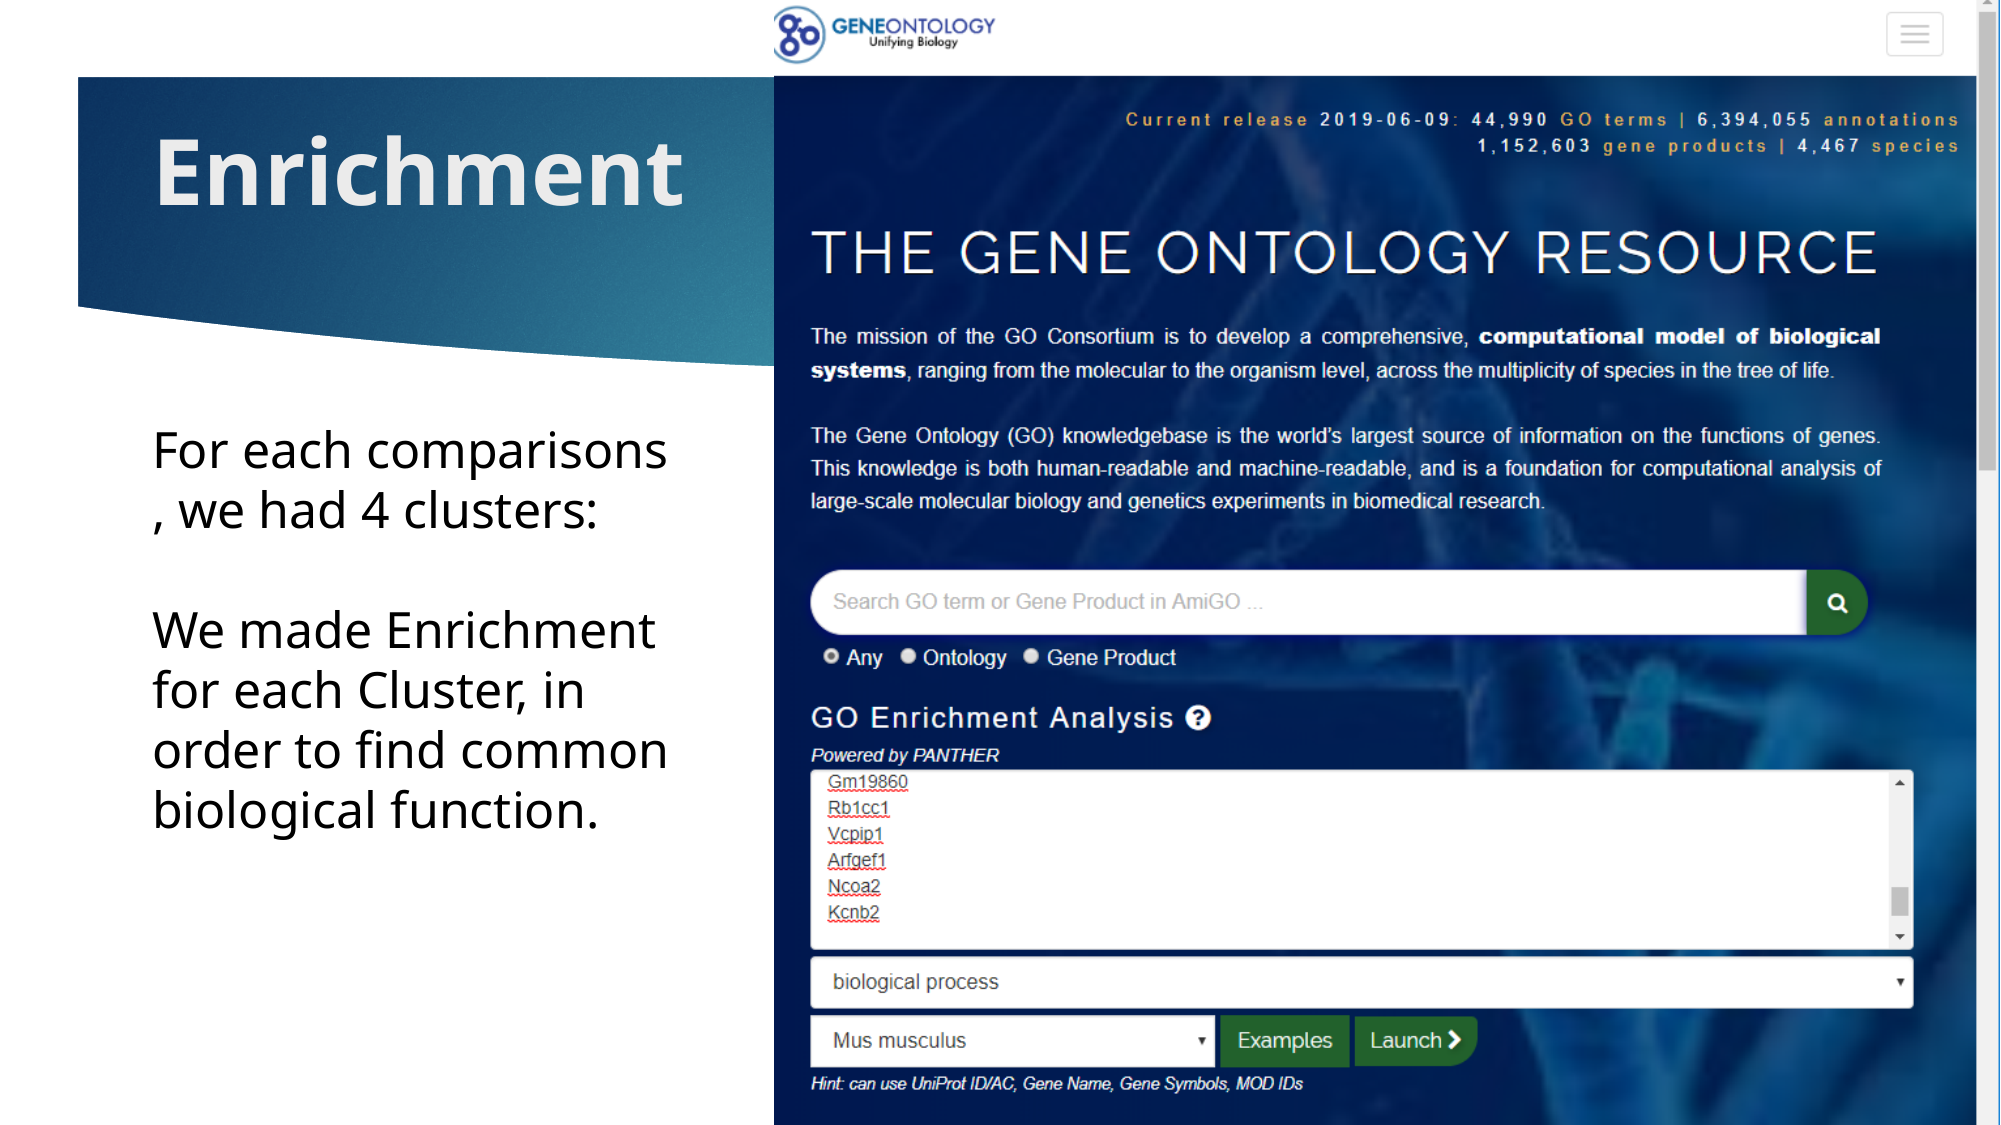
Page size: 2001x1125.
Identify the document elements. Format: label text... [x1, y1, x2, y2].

picture [774, 0, 2000, 1125]
text_box For each comparisons , we had 4 clusters: We made Enrichment for each Cluster, in order to find common biological function. [137, 411, 688, 966]
title Enrichment [137, 59, 769, 278]
